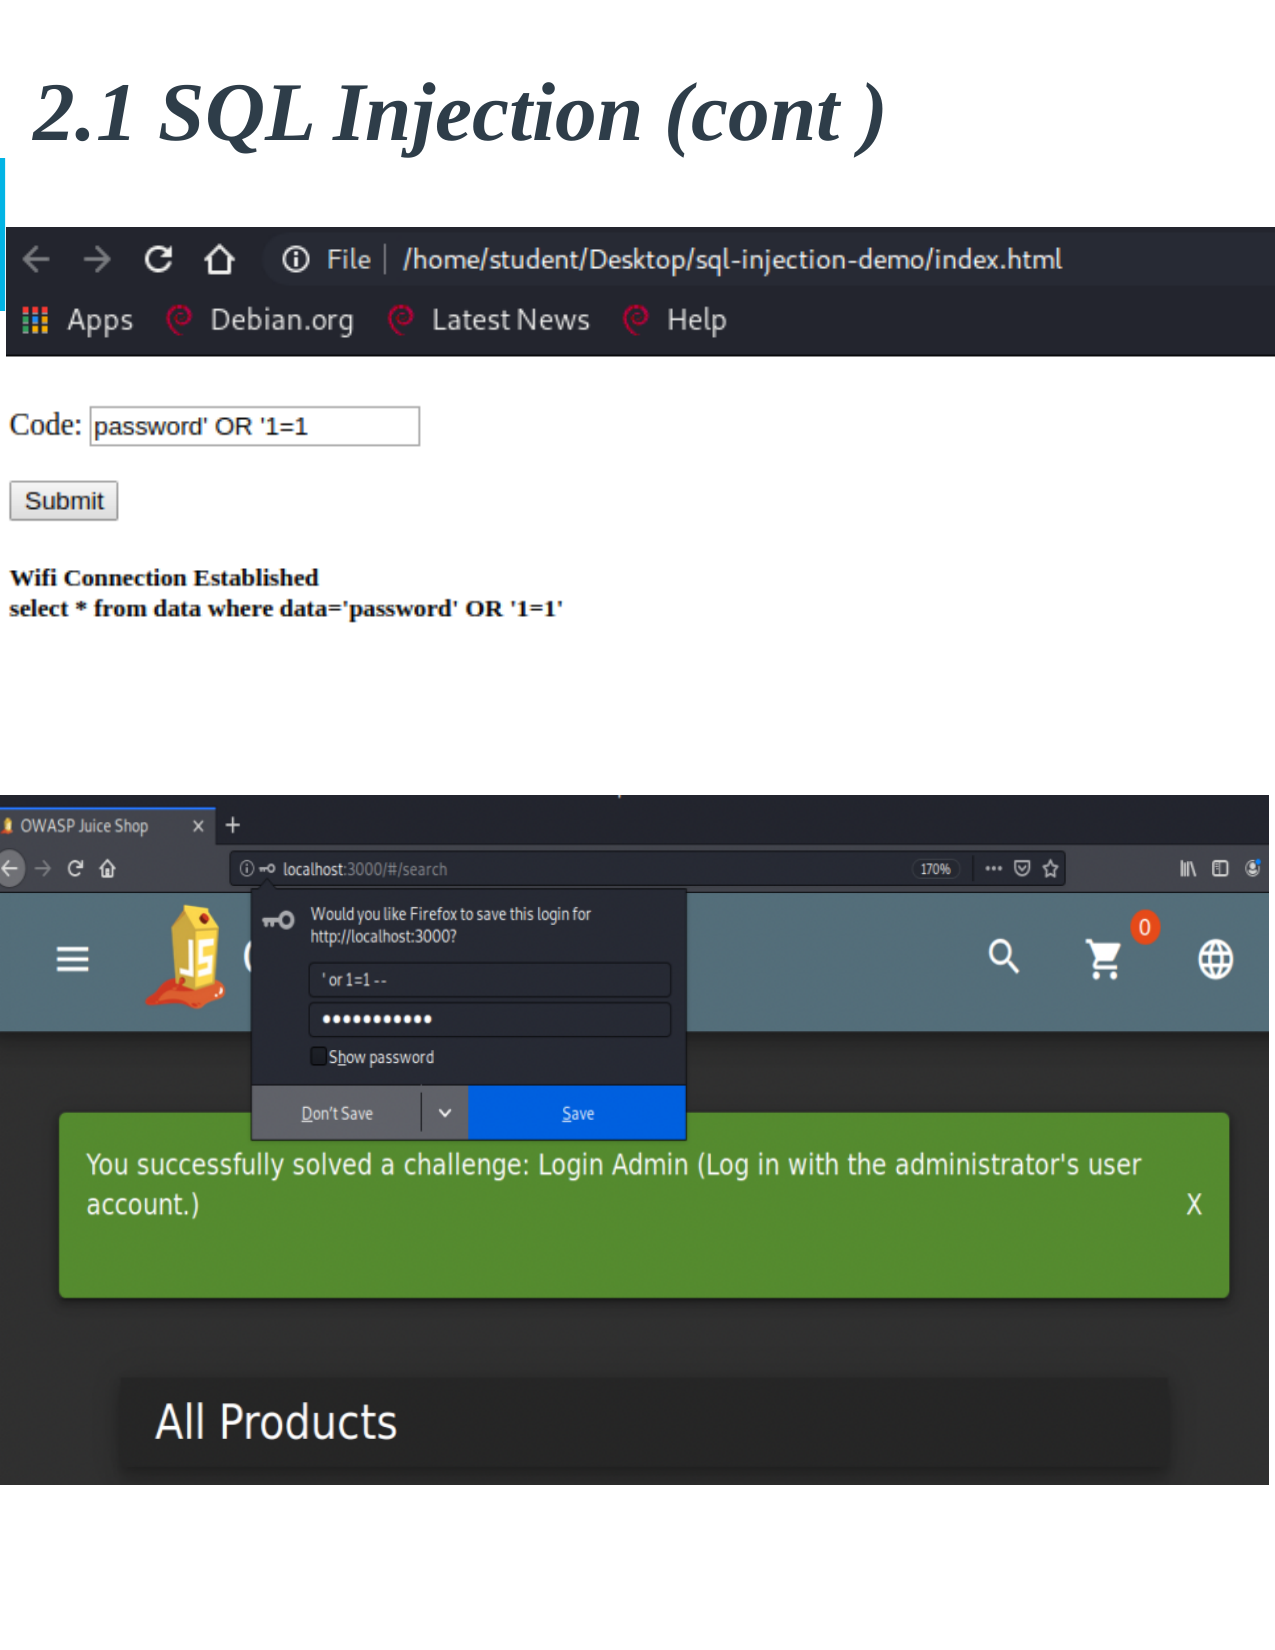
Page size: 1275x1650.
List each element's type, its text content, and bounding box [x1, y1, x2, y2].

picture [6, 227, 1275, 655]
picture [0, 794, 1269, 1485]
title 2.1 SQL Injection (cont ) [19, 15, 1208, 199]
